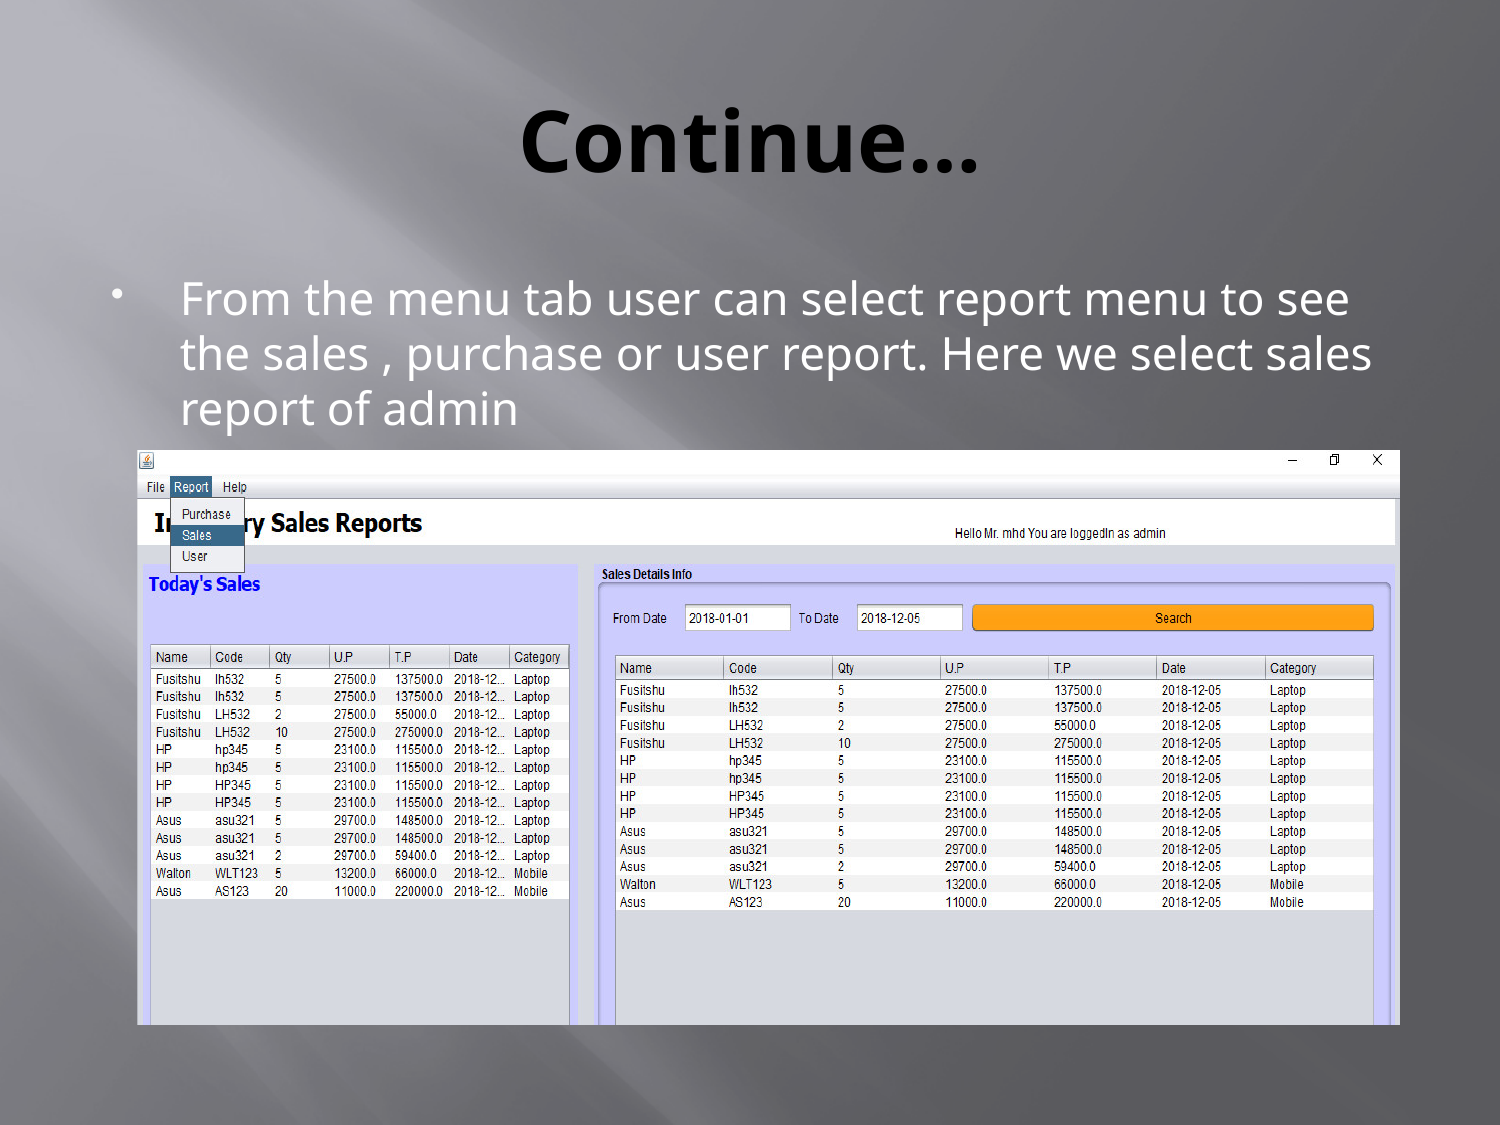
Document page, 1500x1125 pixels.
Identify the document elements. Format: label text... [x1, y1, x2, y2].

list From the menu tab user can select report menu to see the sales , purchase or user report. Here we select sales report of admin [75, 262, 1425, 1035]
title Continue… [75, 45, 1425, 233]
picture [137, 449, 1401, 1026]
